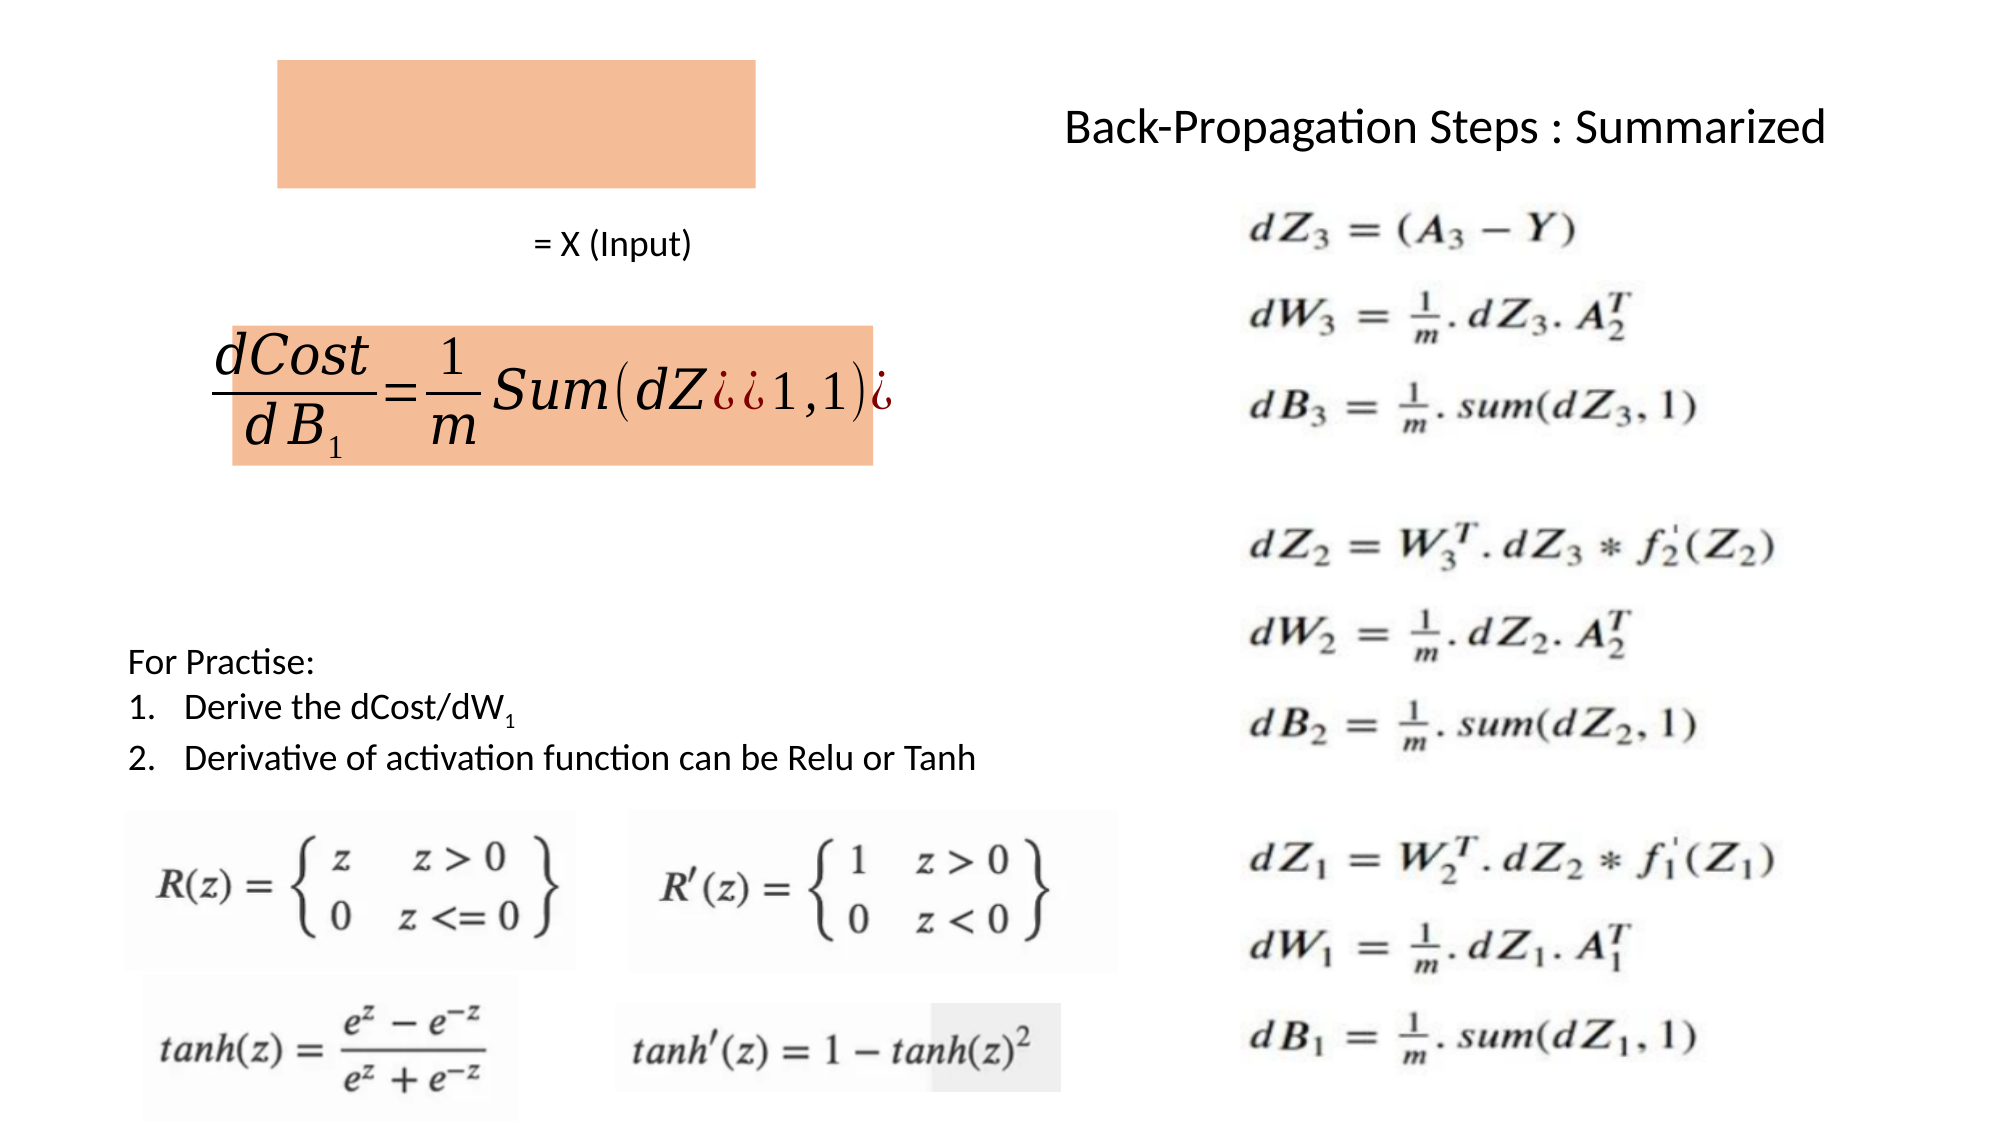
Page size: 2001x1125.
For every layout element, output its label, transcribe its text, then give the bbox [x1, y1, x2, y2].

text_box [209, 59, 897, 466]
text_box Back-Propagation Steps : Summarized [963, 86, 1928, 161]
picture [1194, 188, 1836, 1107]
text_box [107, 629, 1118, 1121]
